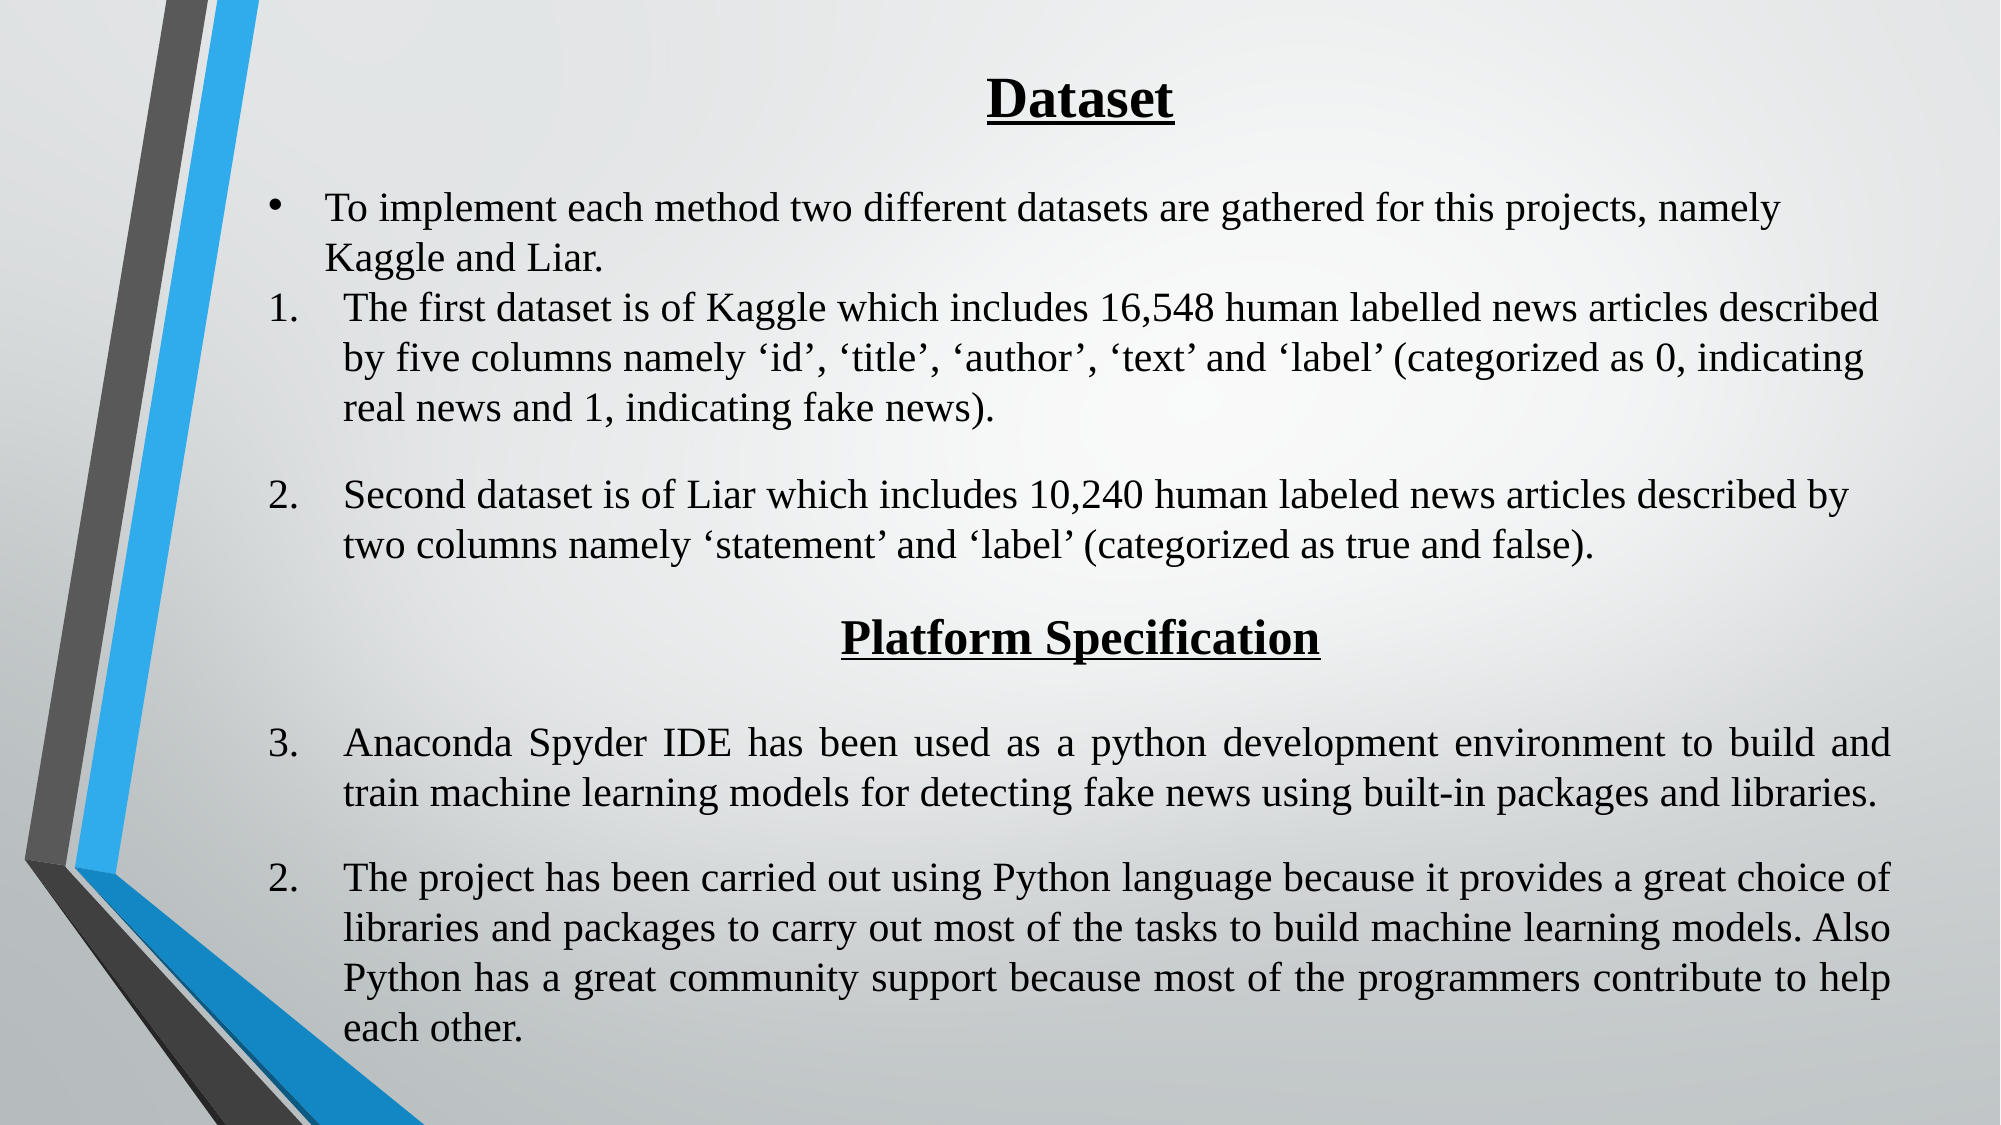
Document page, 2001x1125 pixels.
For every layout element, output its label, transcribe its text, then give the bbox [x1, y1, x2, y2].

text_box Dataset To implement each method two different datasets are gathered for this projects, namely Kaggle and Liar. The first dataset is of Kaggle which includes 16,548 human labelled news articles described by five columns namely ‘id’, ‘title’, ‘author’, ‘text’ and ‘label’ (categorized as 0, indicating real news and 1, indicating fake news). Second dataset is of Liar which includes 10,240 human labeled news articles described by two columns namely ‘statement’ and ‘label’ (categorized as true and false). Platform Specification Anaconda Spyder IDE has been used as a python development environment to build and train machine learning models for detecting fake news using built-in packages and libraries. The project has been carried out using Python language because it provides a great choice of libraries and packages to carry out most of the tasks to build machine learning models. Also Python has a great community support because most of the programmers contribute to help each other. [253, 52, 1908, 1107]
